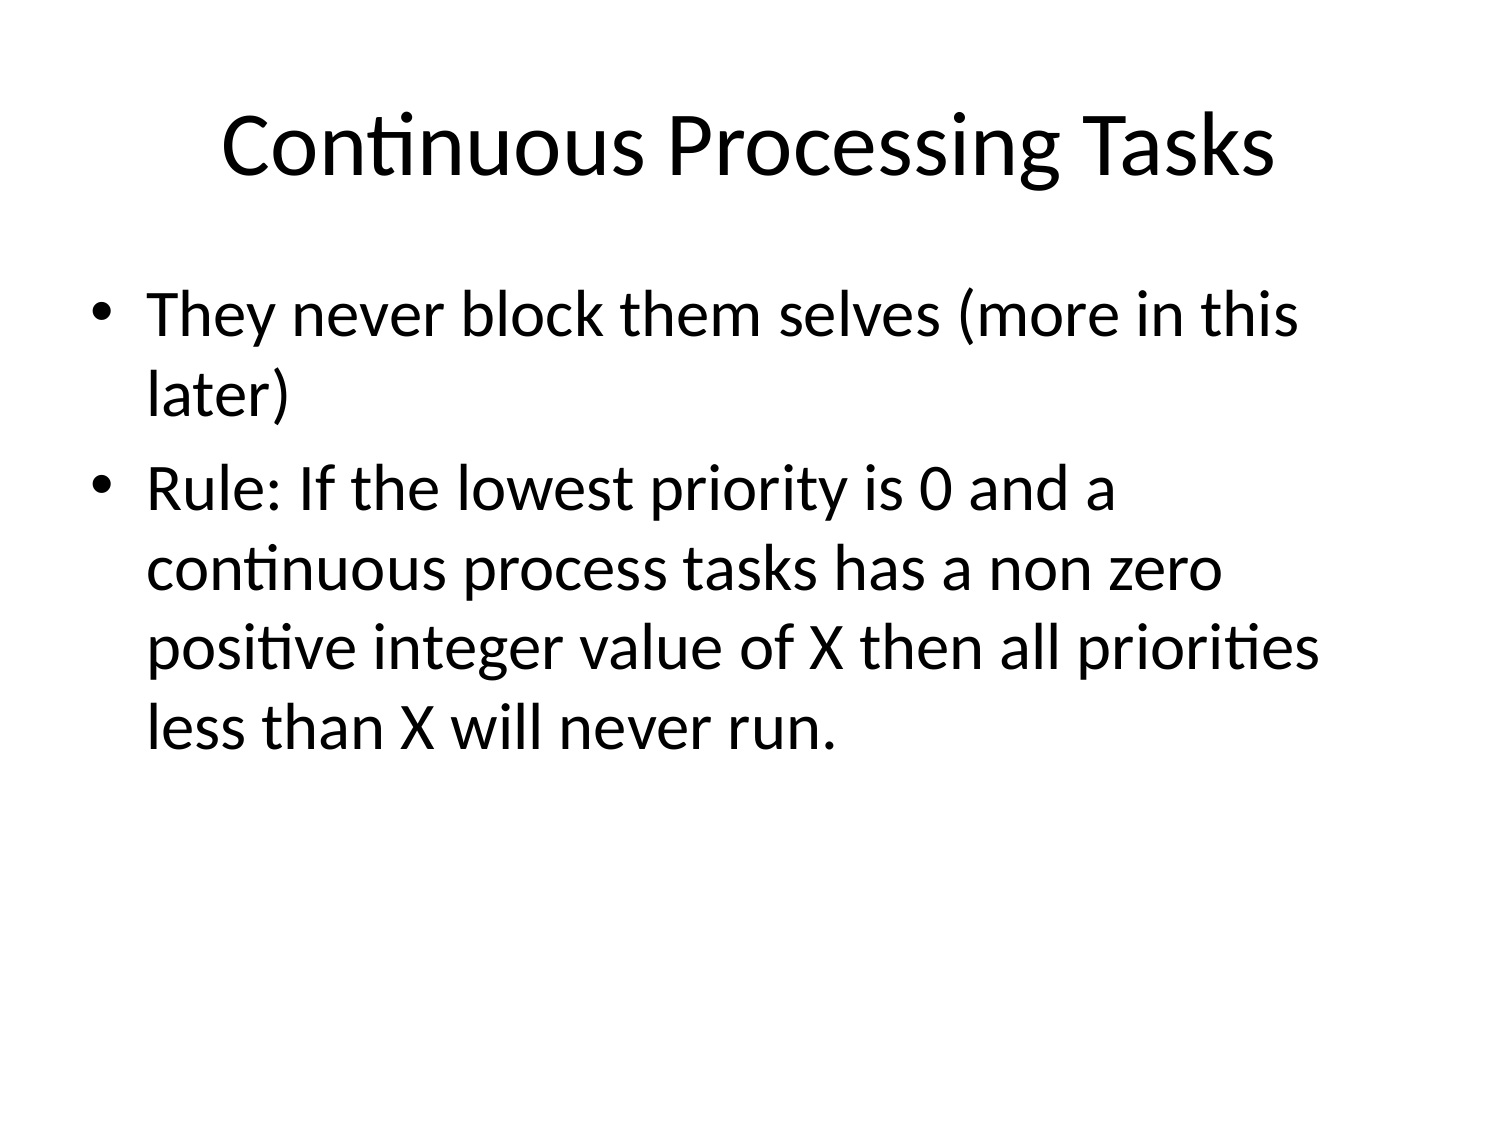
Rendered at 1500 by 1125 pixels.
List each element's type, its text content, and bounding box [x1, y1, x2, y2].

list They never block them selves (more in this later) Rule: If the lowest priority is 0 and a continuous process tasks has a non zero positive integer value of X then all priorities less than X will never run. [75, 262, 1425, 1005]
title Continuous Processing Tasks [75, 45, 1425, 233]
